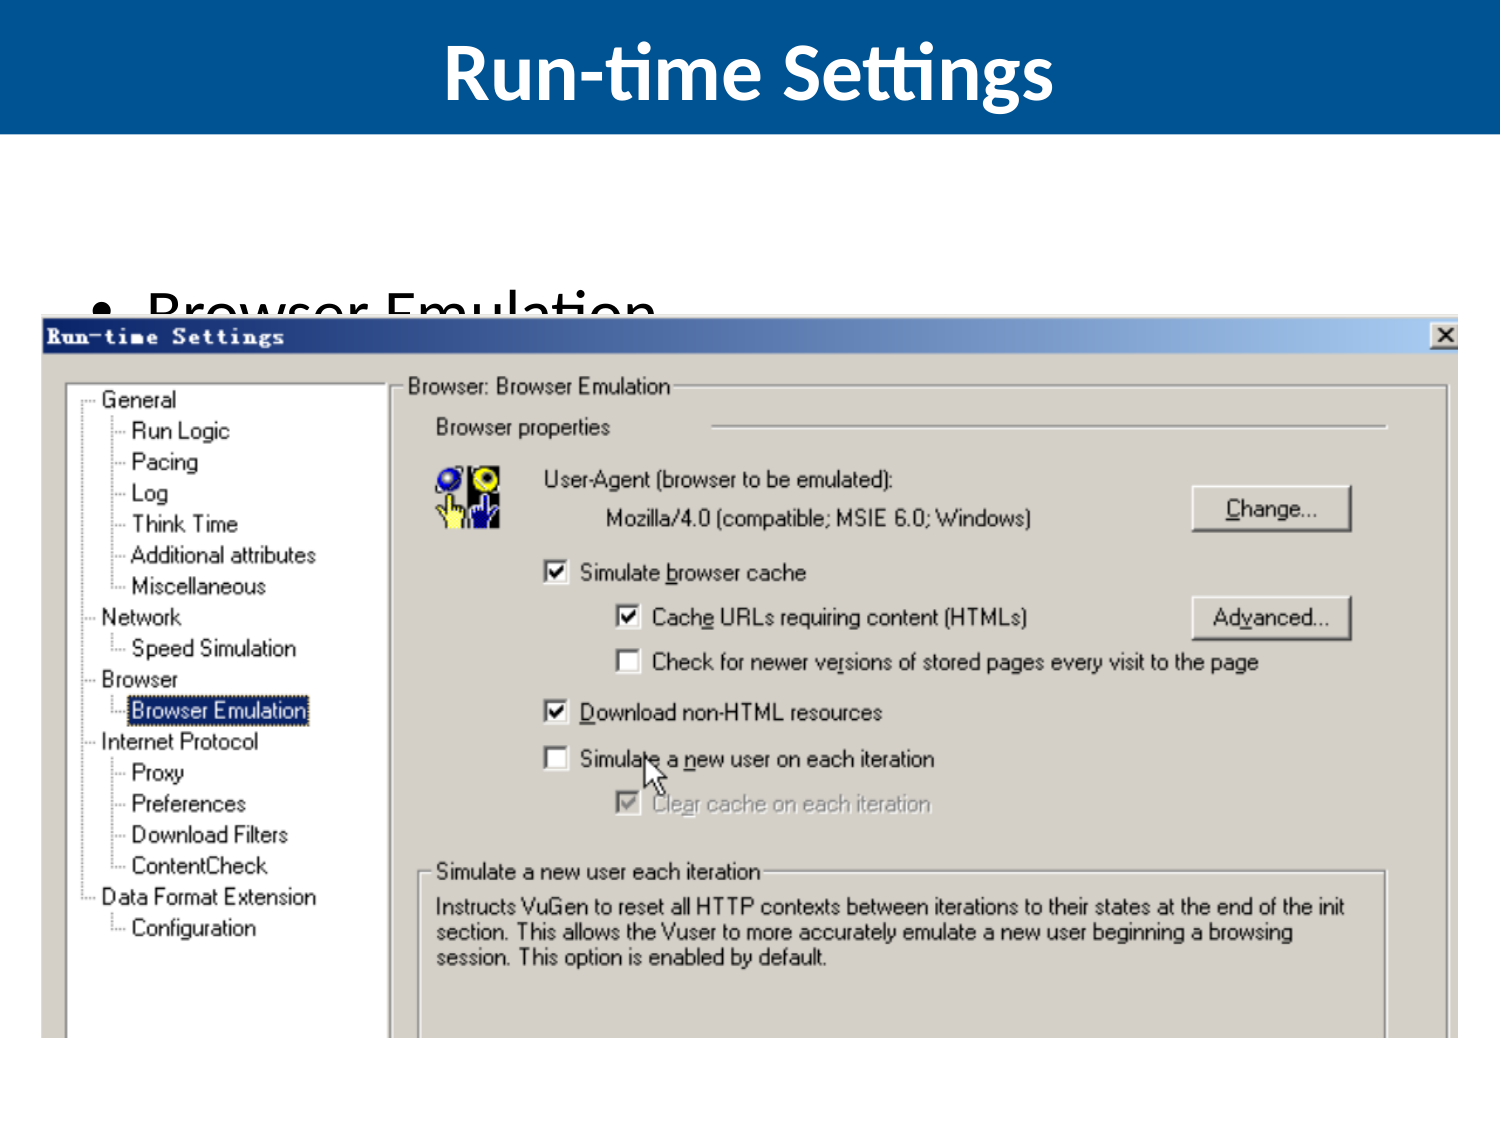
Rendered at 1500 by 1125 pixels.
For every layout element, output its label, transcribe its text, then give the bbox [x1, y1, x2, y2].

list Browser Emulation [75, 262, 1425, 312]
picture [41, 314, 1458, 1038]
title Run-time Settings [0, 0, 1500, 135]
